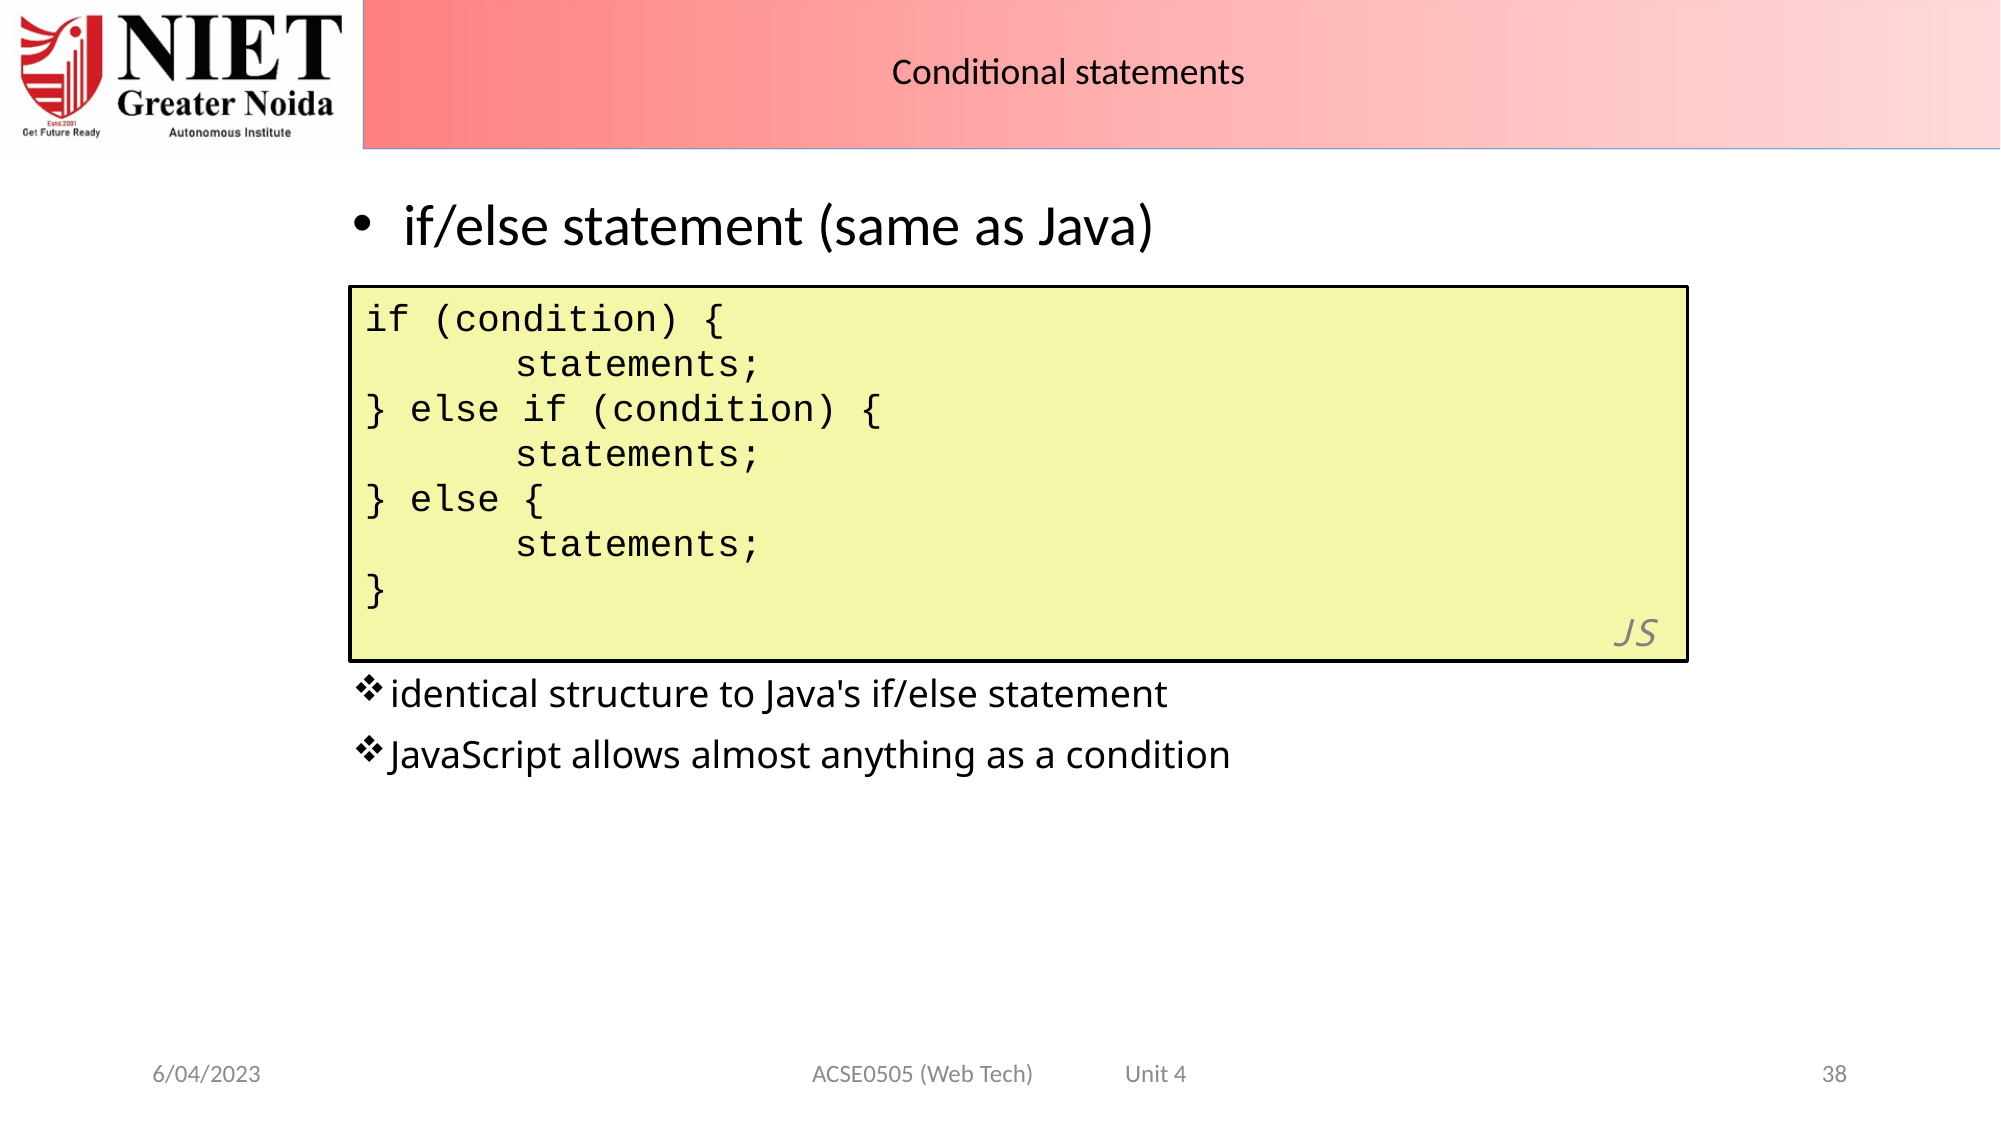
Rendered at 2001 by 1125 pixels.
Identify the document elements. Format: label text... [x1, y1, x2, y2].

text_box if (condition) { statements; } else if (condition) { statements; } else { statements; } JS [349, 286, 1688, 662]
text_box Conditional statements [877, 40, 1261, 100]
slide_number 38 [1412, 1042, 1863, 1103]
footer ACSE0505 (Web Tech) Unit 4 [662, 1042, 1338, 1103]
picture [0, 0, 2001, 1125]
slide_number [137, 1042, 588, 1103]
list if/else statement (same as Java) identical structure to Java's if/else statement JavaScript allows almost anything as a condition [337, 187, 1688, 930]
